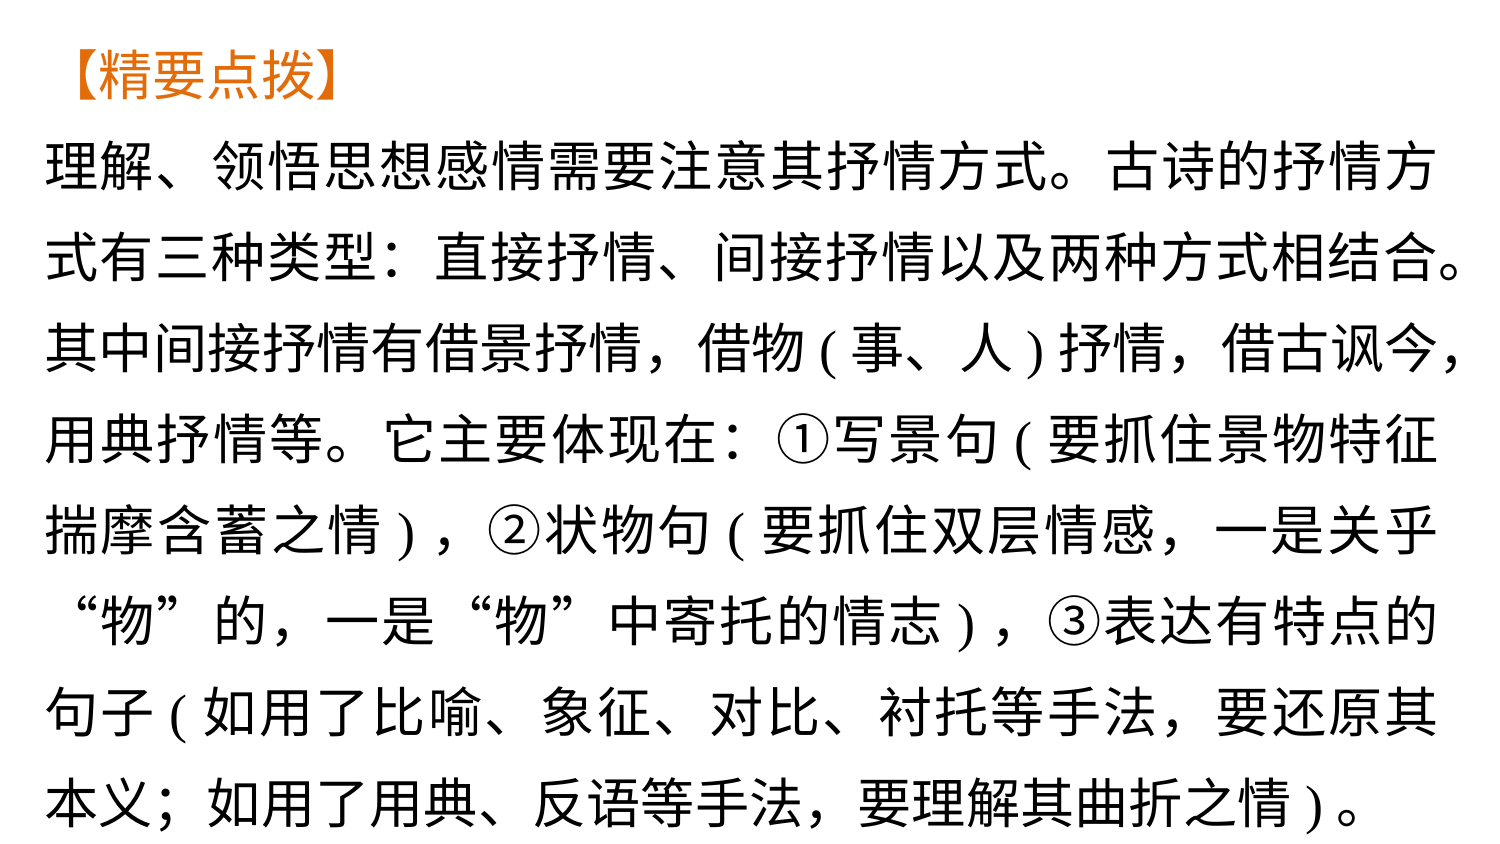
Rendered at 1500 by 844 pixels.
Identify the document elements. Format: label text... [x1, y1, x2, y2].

text_box 【精要点拨】 理解、领悟思想感情需要注意其抒情方式。古诗的抒情方式有三种类型：直接抒情、间接抒情以及两种方式相结合。其中间接抒情有借景抒情，借物(事、人)抒情，借古讽今，用典抒情等。它主要体现在：①写景句(要抓住景物特征揣摩含蓄之情)，②状物句(要抓住双层情感，一是关乎“物”的，一是“物”中寄托的情志)，③表达有特点的句子(如用了比喻、象征、对比、衬托等手法，要还原其本义；如用了用典、反语等手法，要理解其曲折之情)。 [29, 8, 1454, 842]
